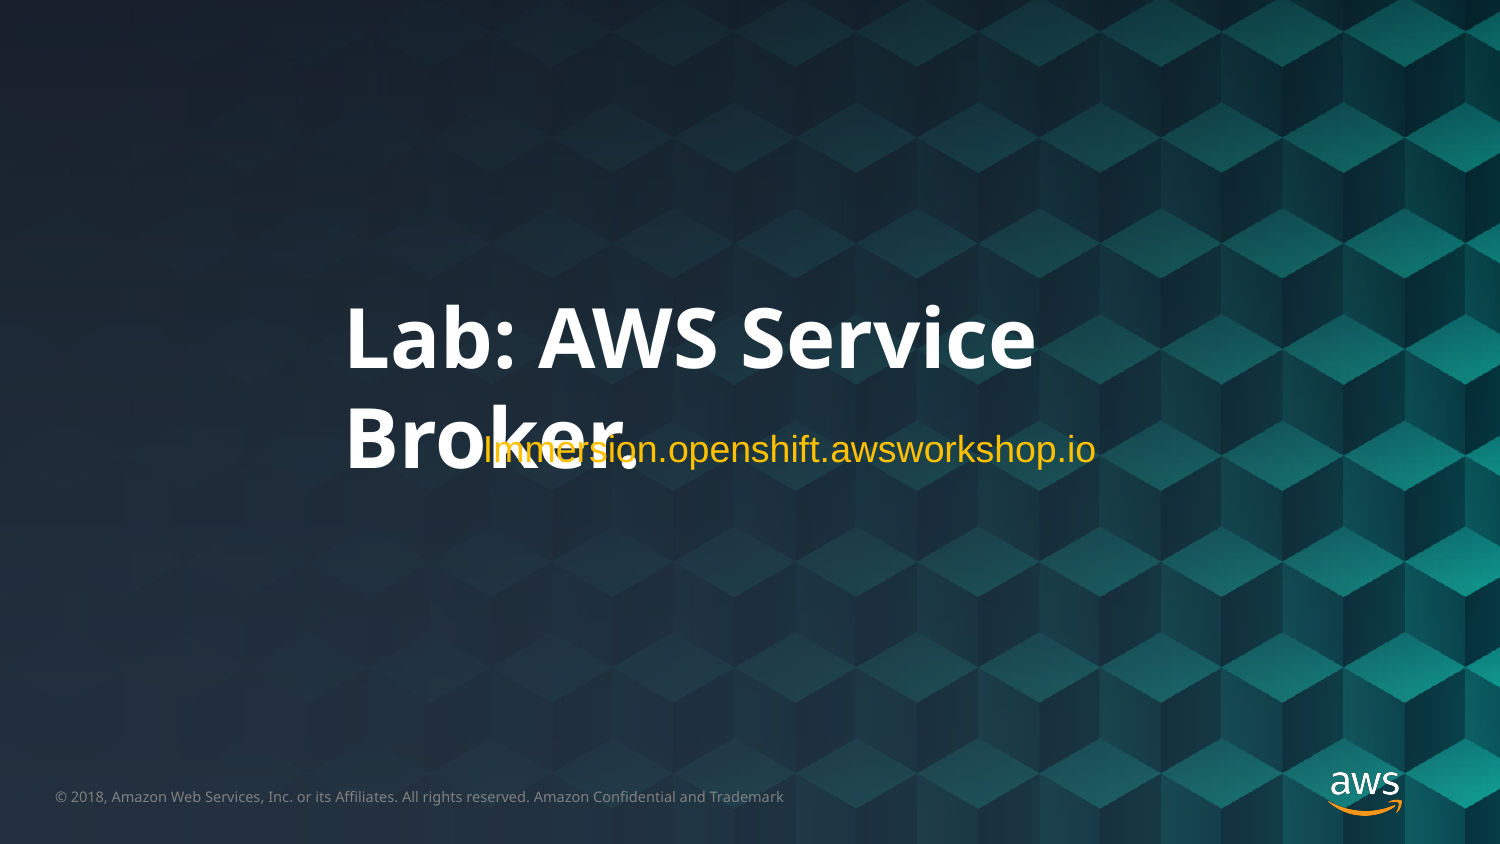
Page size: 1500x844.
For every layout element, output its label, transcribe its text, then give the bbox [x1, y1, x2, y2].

picture [0, 0, 1500, 844]
text_box Immersion.openshift.awsworkshop.io [468, 417, 1112, 478]
title Lab: AWS Service Broker. [328, 309, 1252, 462]
